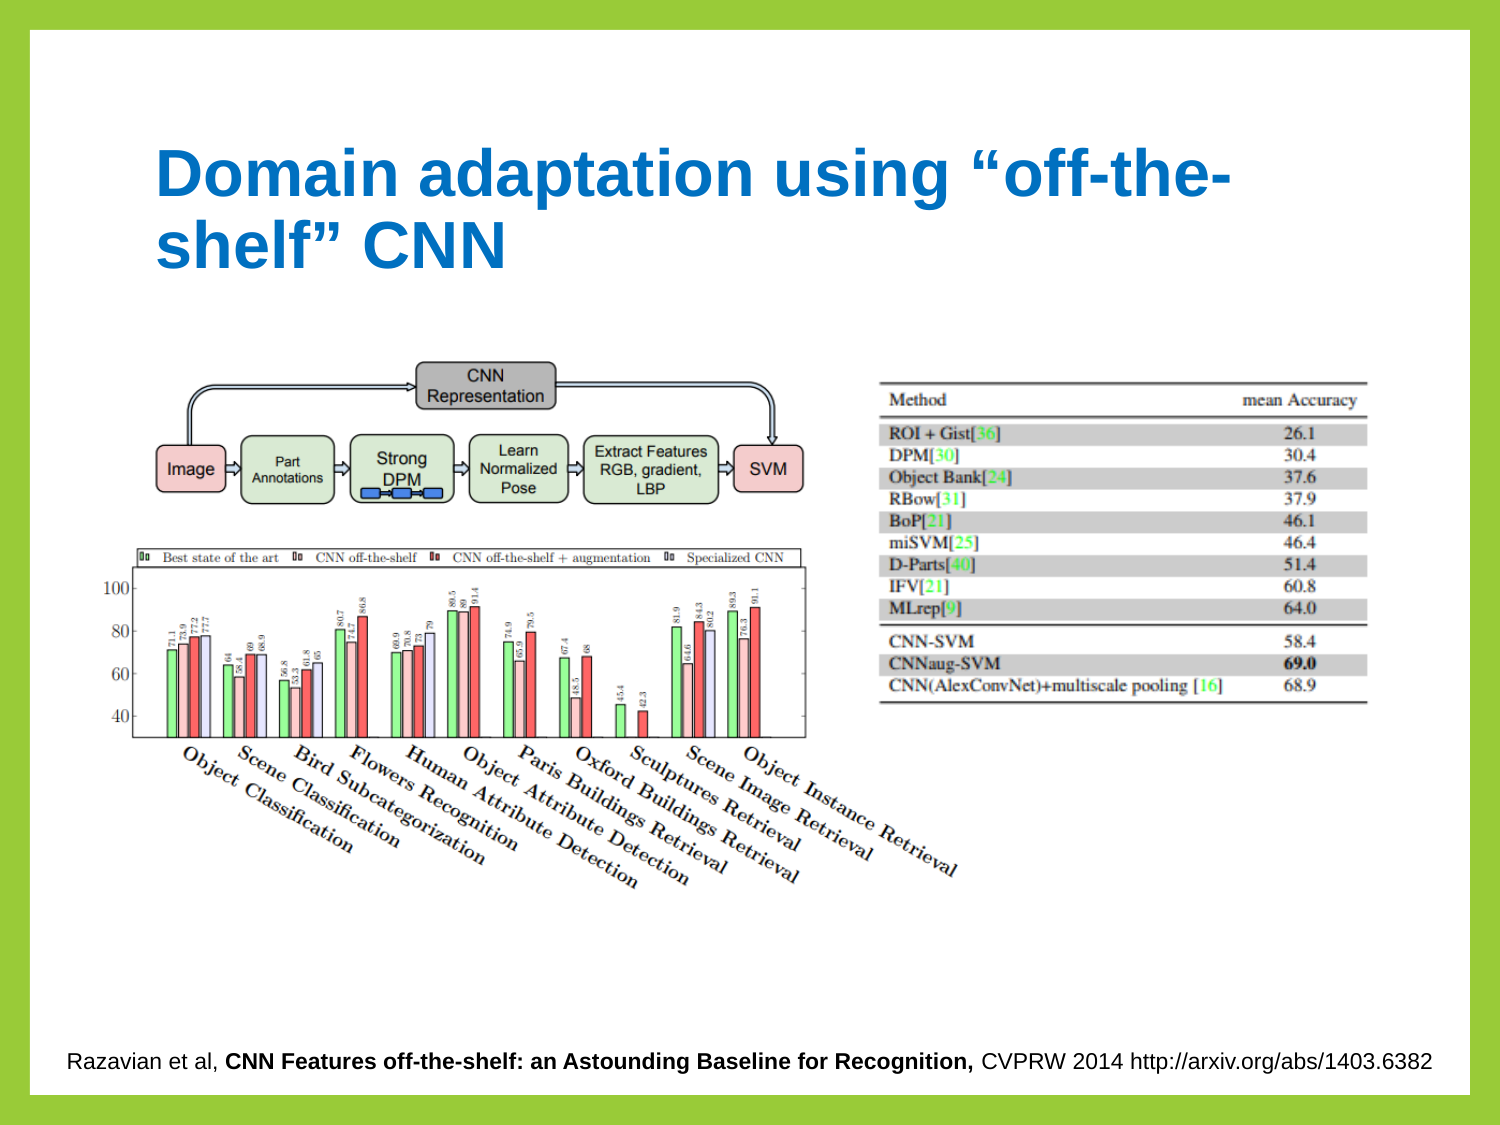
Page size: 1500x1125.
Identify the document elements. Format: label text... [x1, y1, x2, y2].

title Domain adaptation using “off-the-shelf” CNN [140, 99, 1356, 323]
text_box Razavian et al, CNN Features off-the-shelf: an Astounding Baseline for Recognition, CVPRW 2014 http://arxiv.org/abs/1403.6382 [51, 1039, 1448, 1082]
picture [102, 344, 1376, 908]
